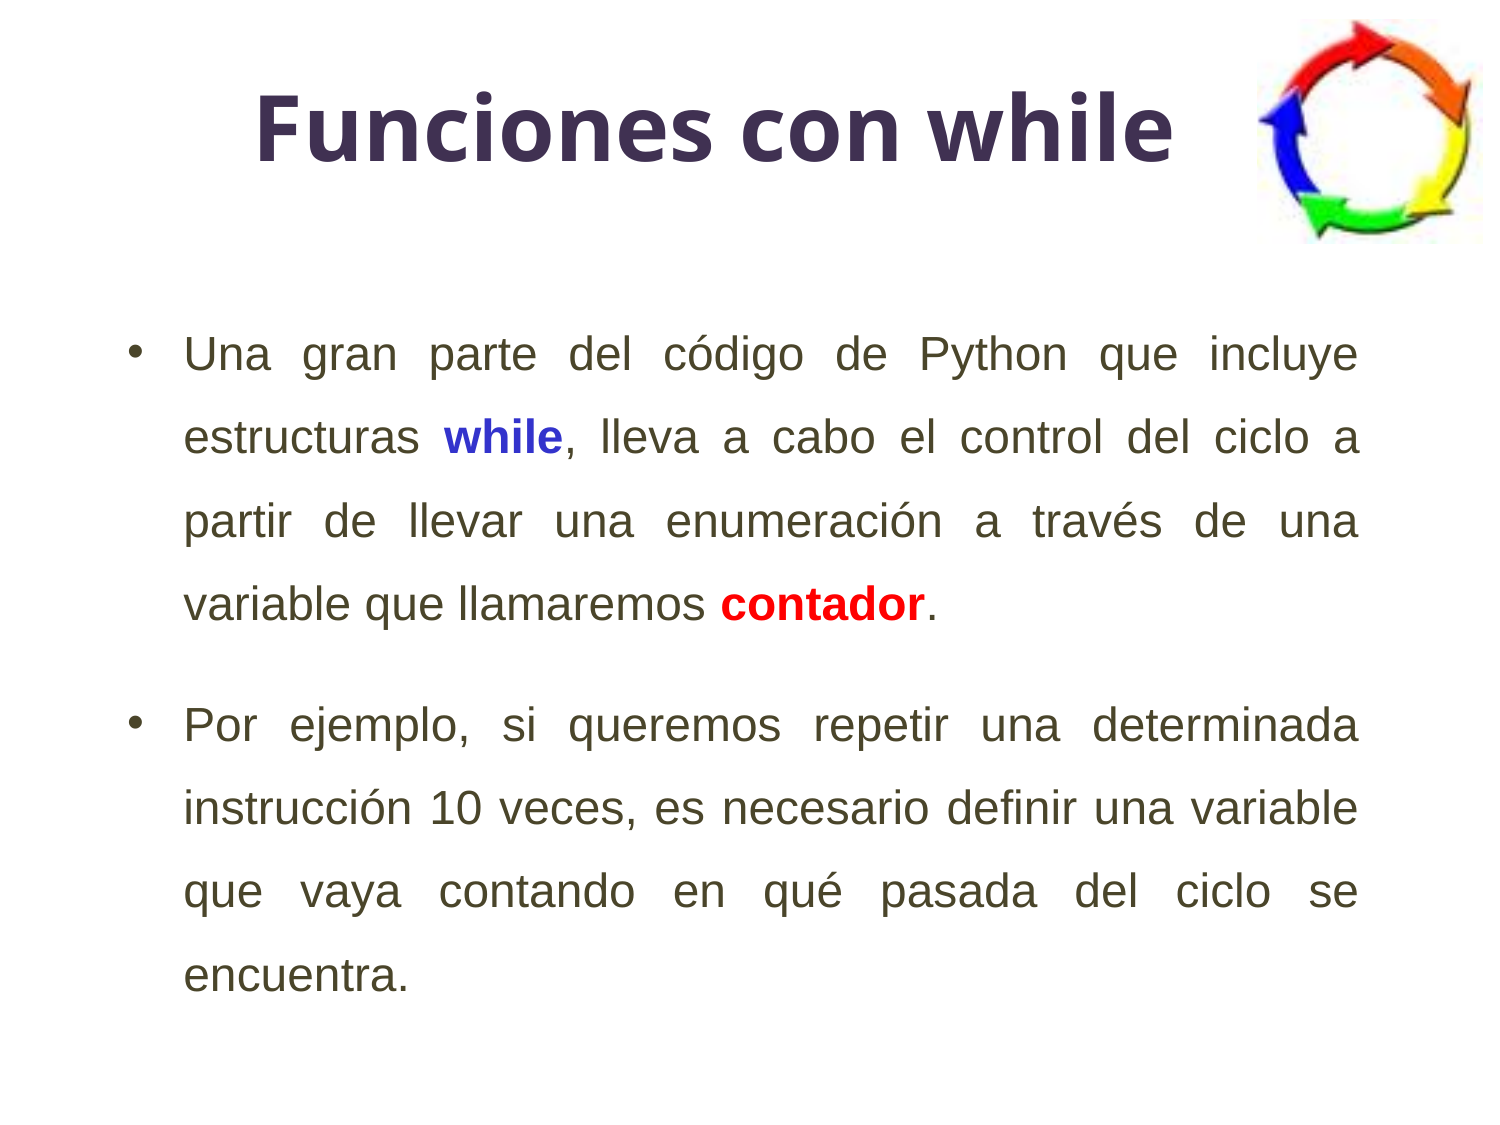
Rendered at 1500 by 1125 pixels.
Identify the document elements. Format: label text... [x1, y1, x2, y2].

picture [1257, 18, 1483, 244]
list Una gran parte del código de Python que incluye estructuras while, lleva a cabo el control del ciclo a partir de llevar una enumeración a través de una variable que llamaremos contador. Por ejemplo, si queremos repetir una determinada instrucción 10 veces, es necesario definir una variable que vaya contando en qué pasada del ciclo se encuentra. [112, 289, 1376, 1012]
title Funciones con while [183, 30, 1247, 219]
